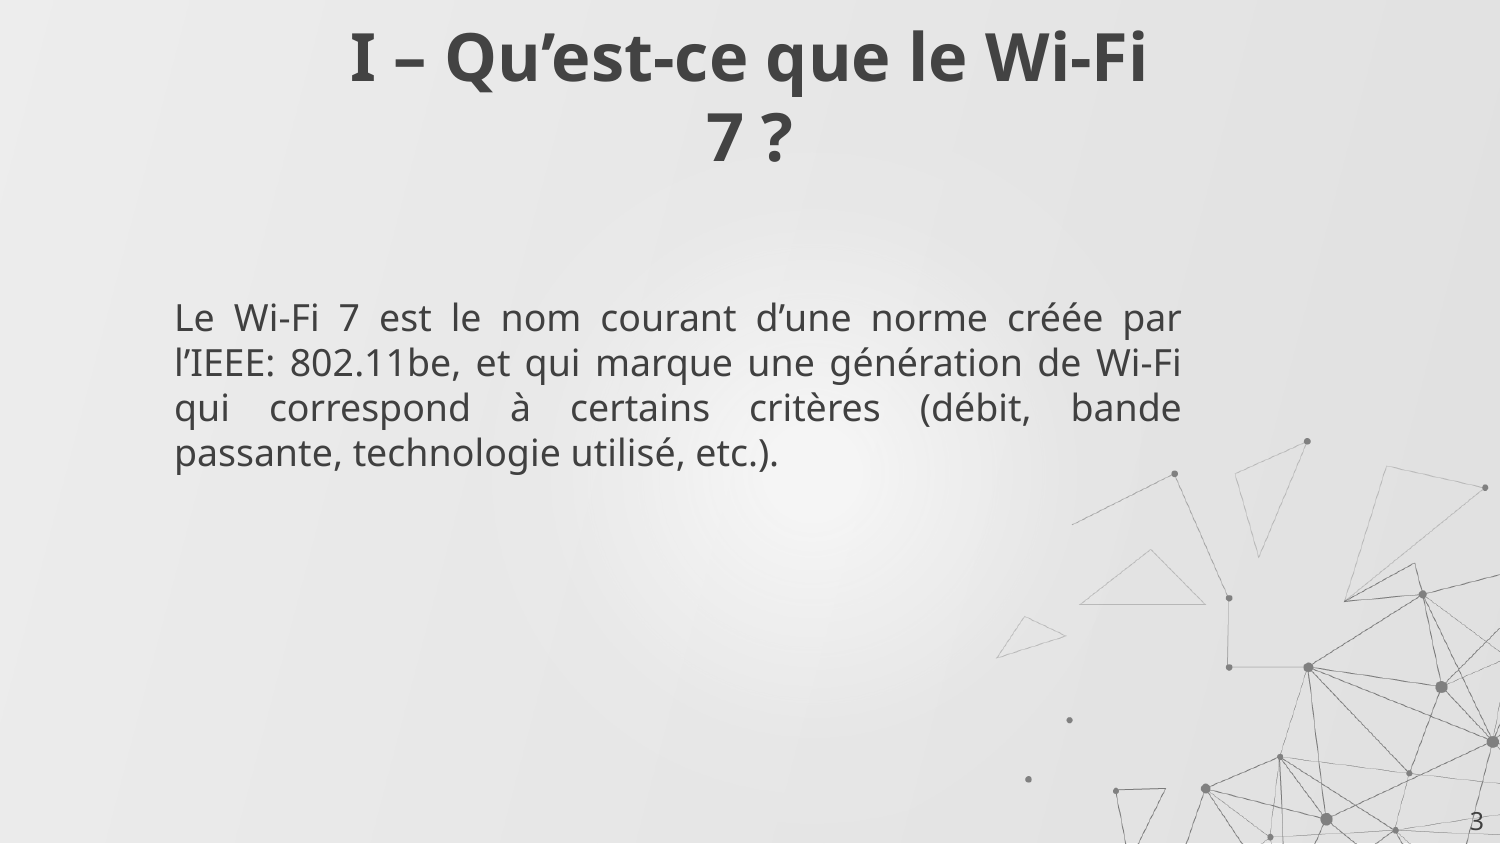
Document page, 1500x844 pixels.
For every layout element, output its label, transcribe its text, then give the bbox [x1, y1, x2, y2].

picture [0, 0, 1500, 844]
text_box Le Wi-Fi 7 est le nom courant d’une norme créée par l’IEEE: 802.11be, et qui marque une génération de Wi-Fi qui correspond à certains critères (débit, bande passante, technologie utilisé, etc.). [159, 286, 1198, 572]
title I – Qu’est-ce que le Wi-Fi 7 ? [328, 0, 1172, 156]
text_box 3 [1455, 798, 1500, 843]
